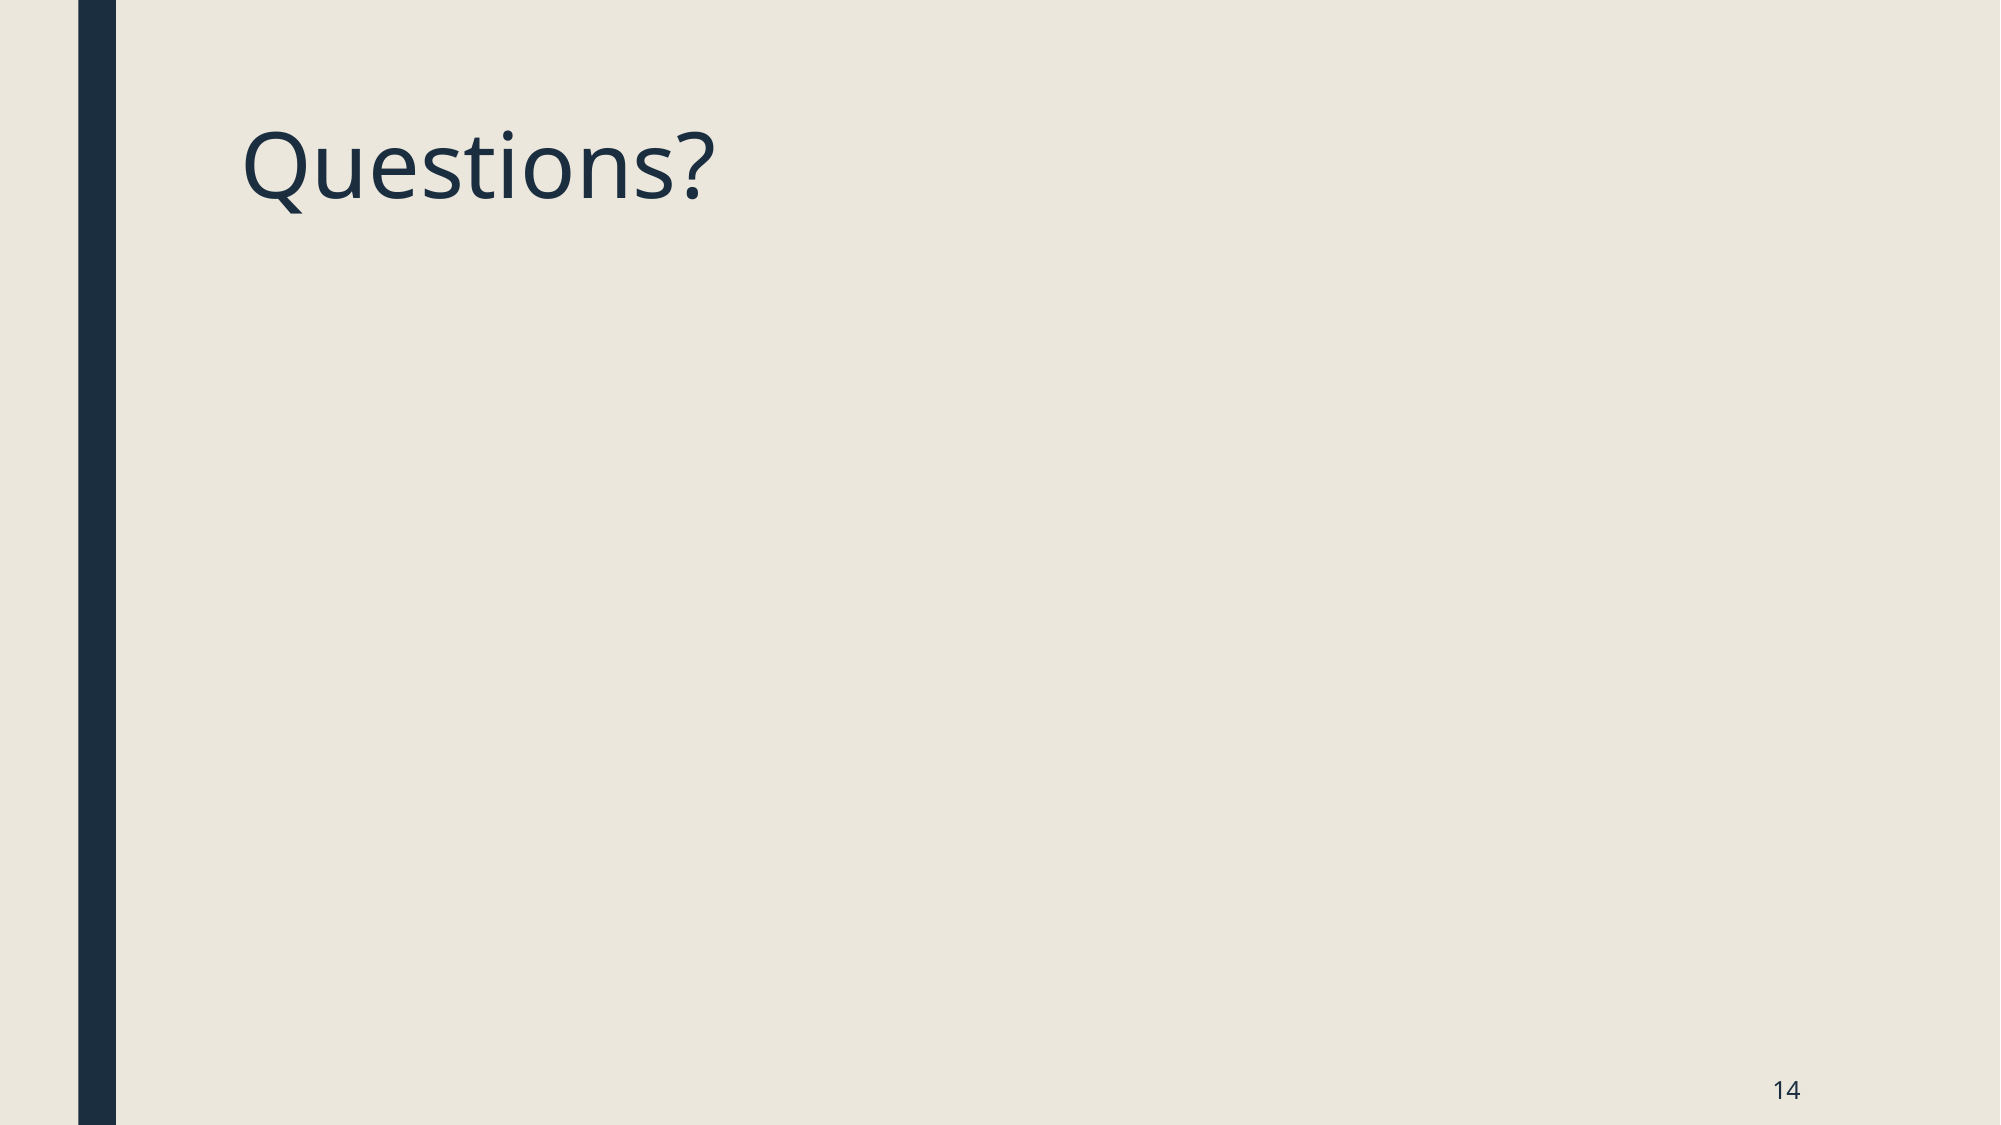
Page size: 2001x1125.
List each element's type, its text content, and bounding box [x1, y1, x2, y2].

title Questions? [225, 112, 1800, 357]
slide_number 14 [1553, 1058, 1816, 1125]
